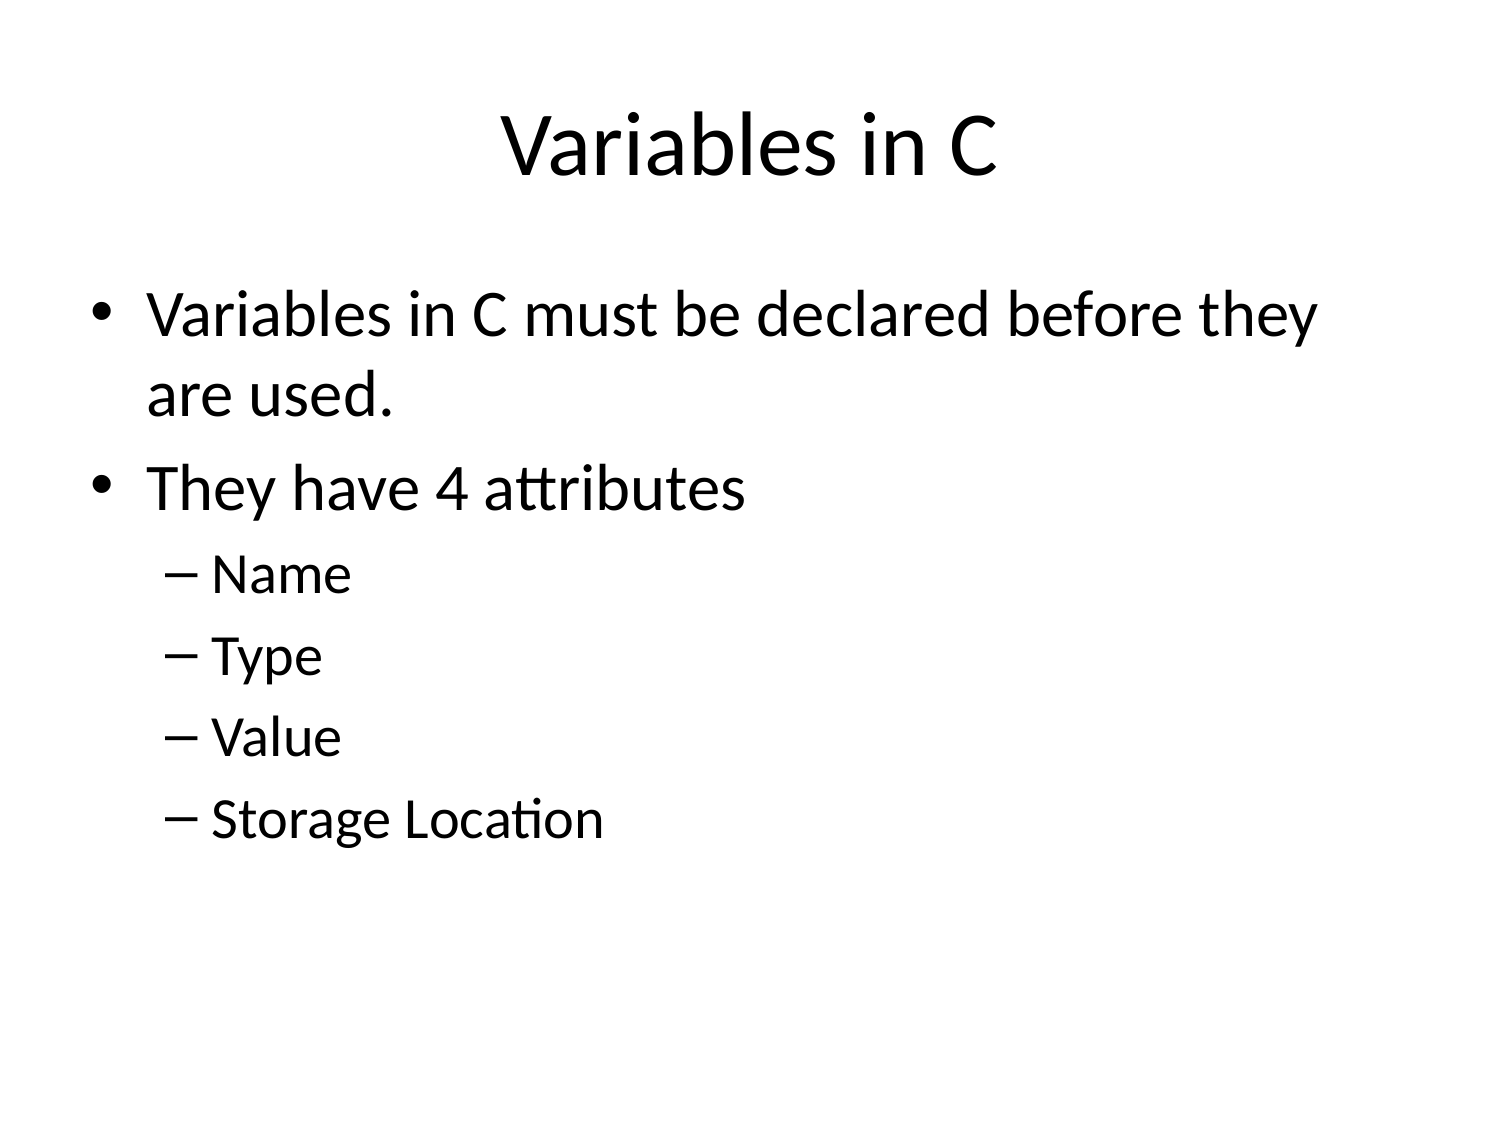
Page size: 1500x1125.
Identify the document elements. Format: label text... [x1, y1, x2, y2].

title Variables in C [75, 45, 1425, 233]
list Variables in C must be declared before they are used. They have 4 attributes Name Type Value Storage Location [75, 262, 1425, 1005]
